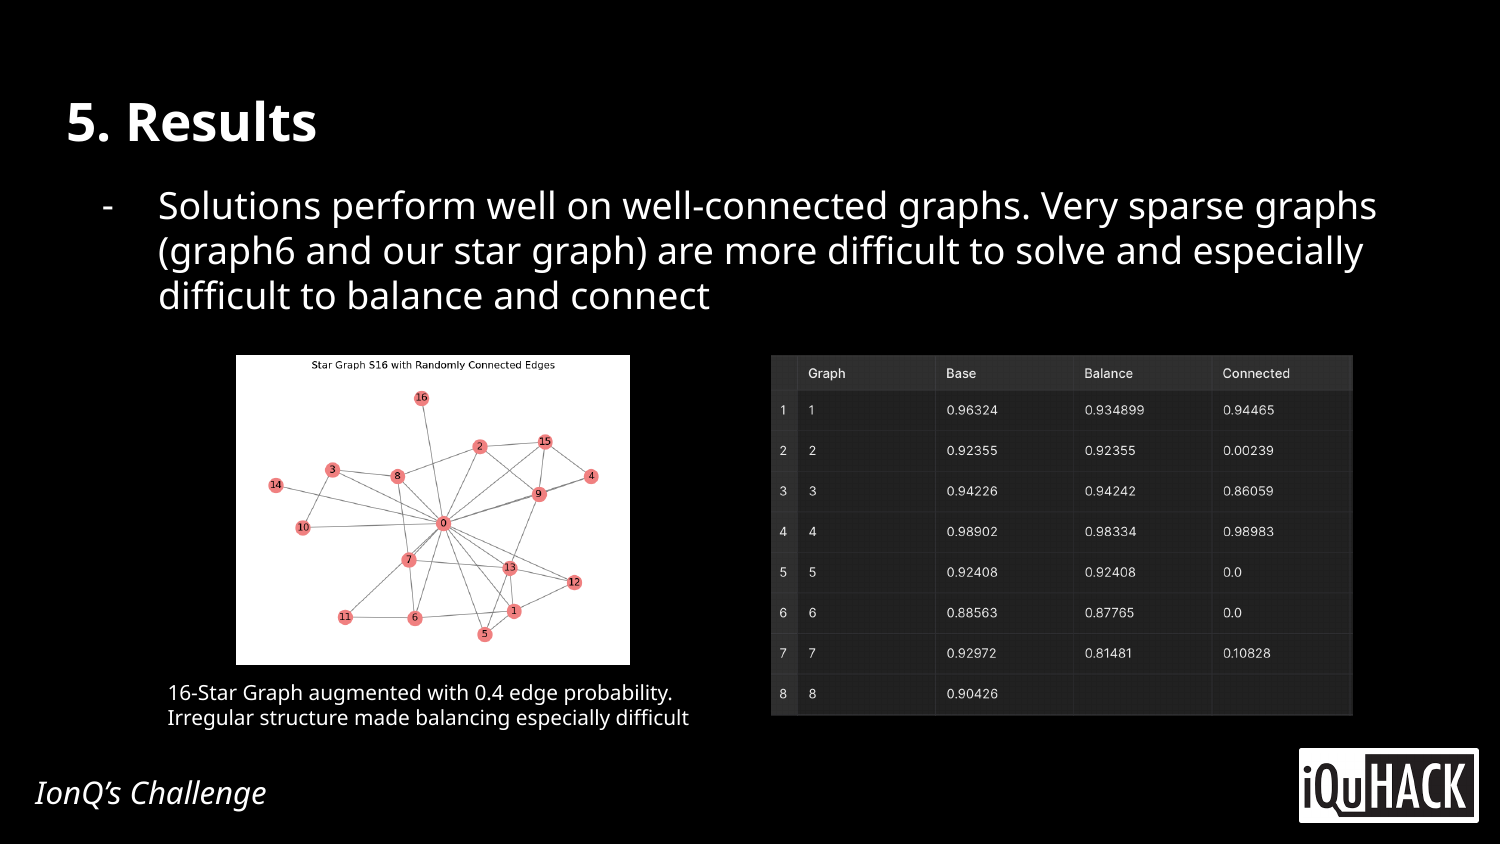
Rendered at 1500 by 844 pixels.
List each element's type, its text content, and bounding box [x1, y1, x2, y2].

text_box Solutions perform well on well-connected graphs. Very sparse graphs (graph6 and our star graph) are more difficult to solve and especially difficult to balance and connect [68, 166, 1397, 444]
picture [771, 355, 1354, 717]
title 5. Results [51, 72, 1449, 167]
text_box 16-Star Graph augmented with 0.4 edge probability. Irregular structure made balancing especially difficult [152, 664, 750, 742]
picture [1303, 752, 1475, 819]
text_box IonQ’s Challenge [20, 753, 639, 831]
picture [235, 355, 630, 665]
